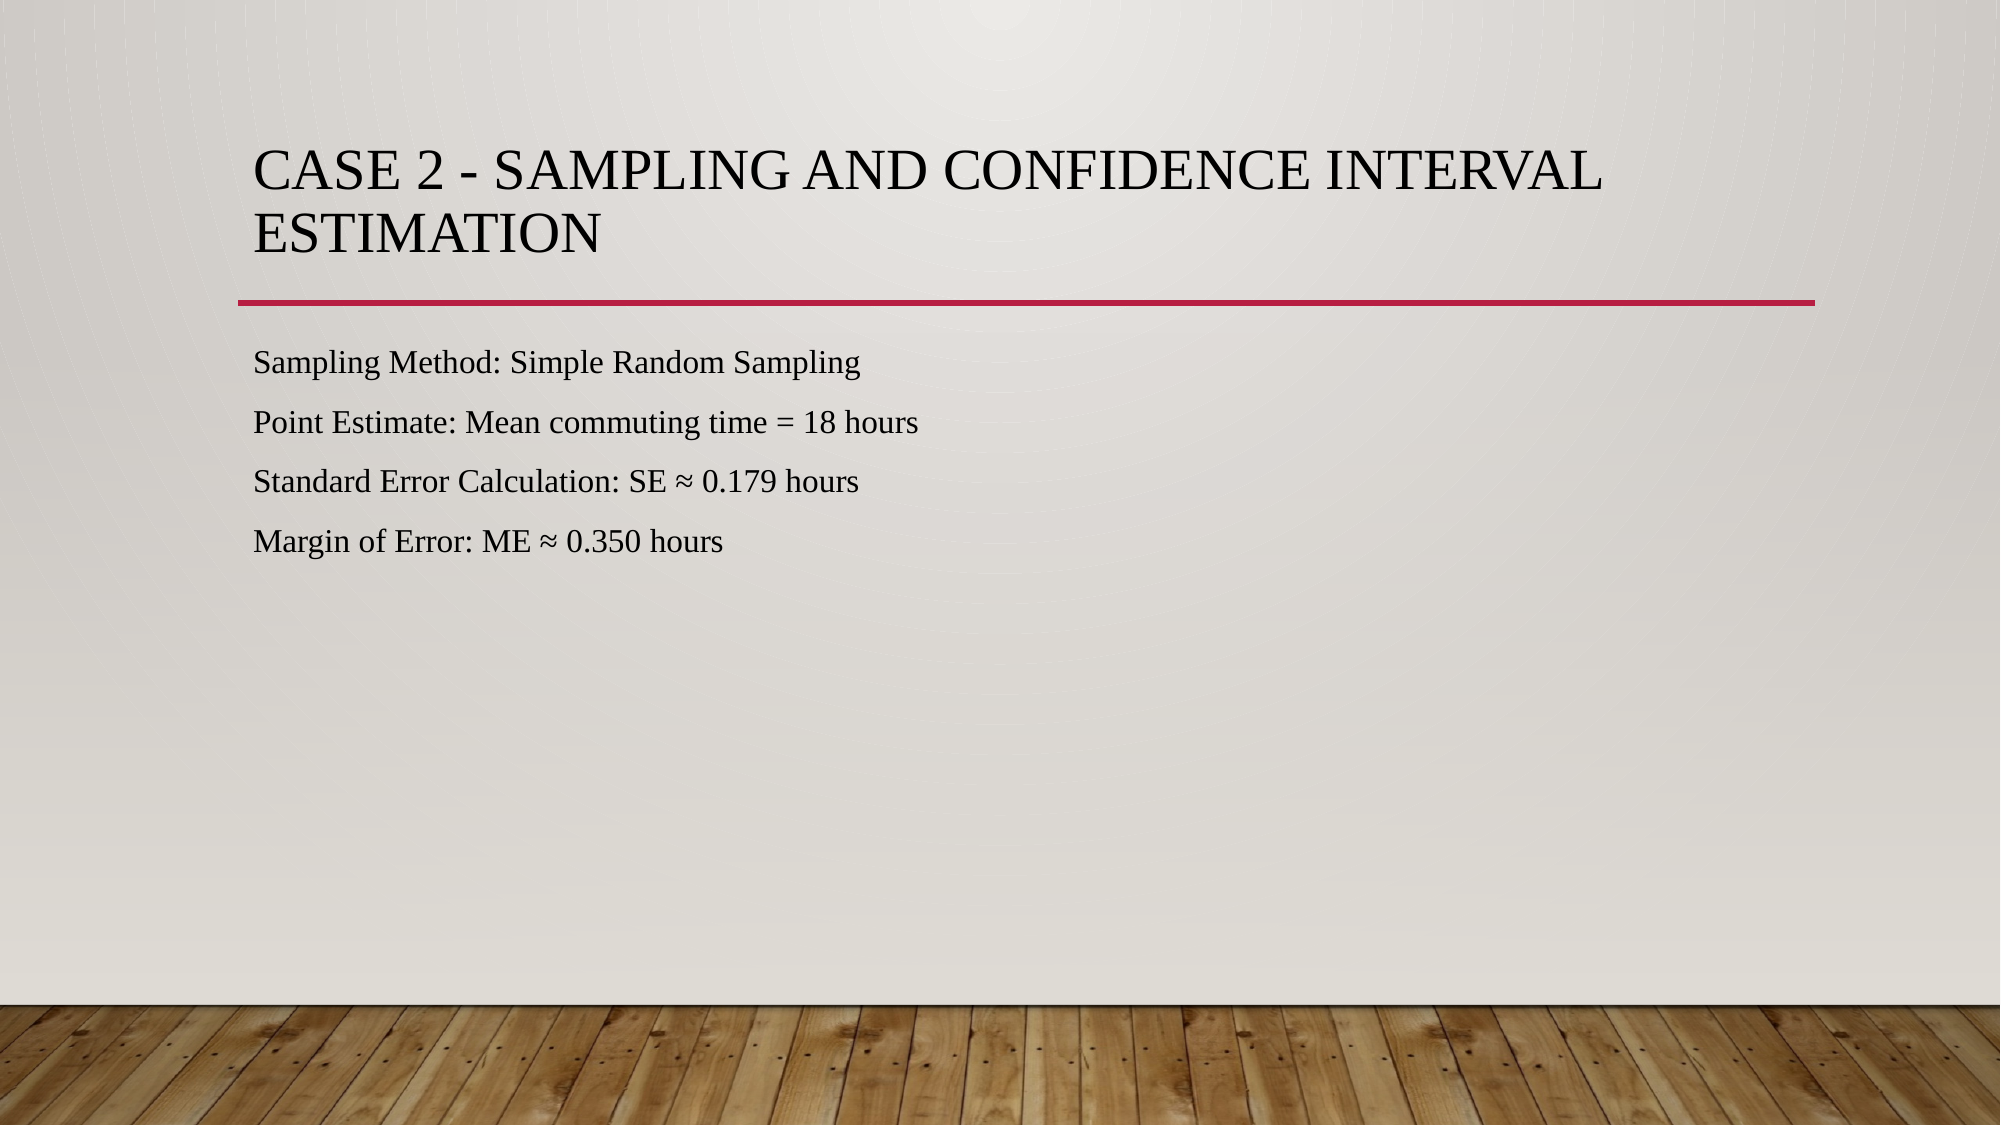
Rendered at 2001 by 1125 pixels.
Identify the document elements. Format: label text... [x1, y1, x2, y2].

list Sampling Method: Simple Random Sampling Point Estimate: Mean commuting time = 18 hours Standard Error Calculation: SE ≈ 0.179 hours Margin of Error: ME ≈ 0.350 hours [238, 113, 945, 767]
title Case 2 - Sampling and Confidence Interval Estimation [945, 131, 1814, 305]
picture [0, 1005, 2000, 1125]
